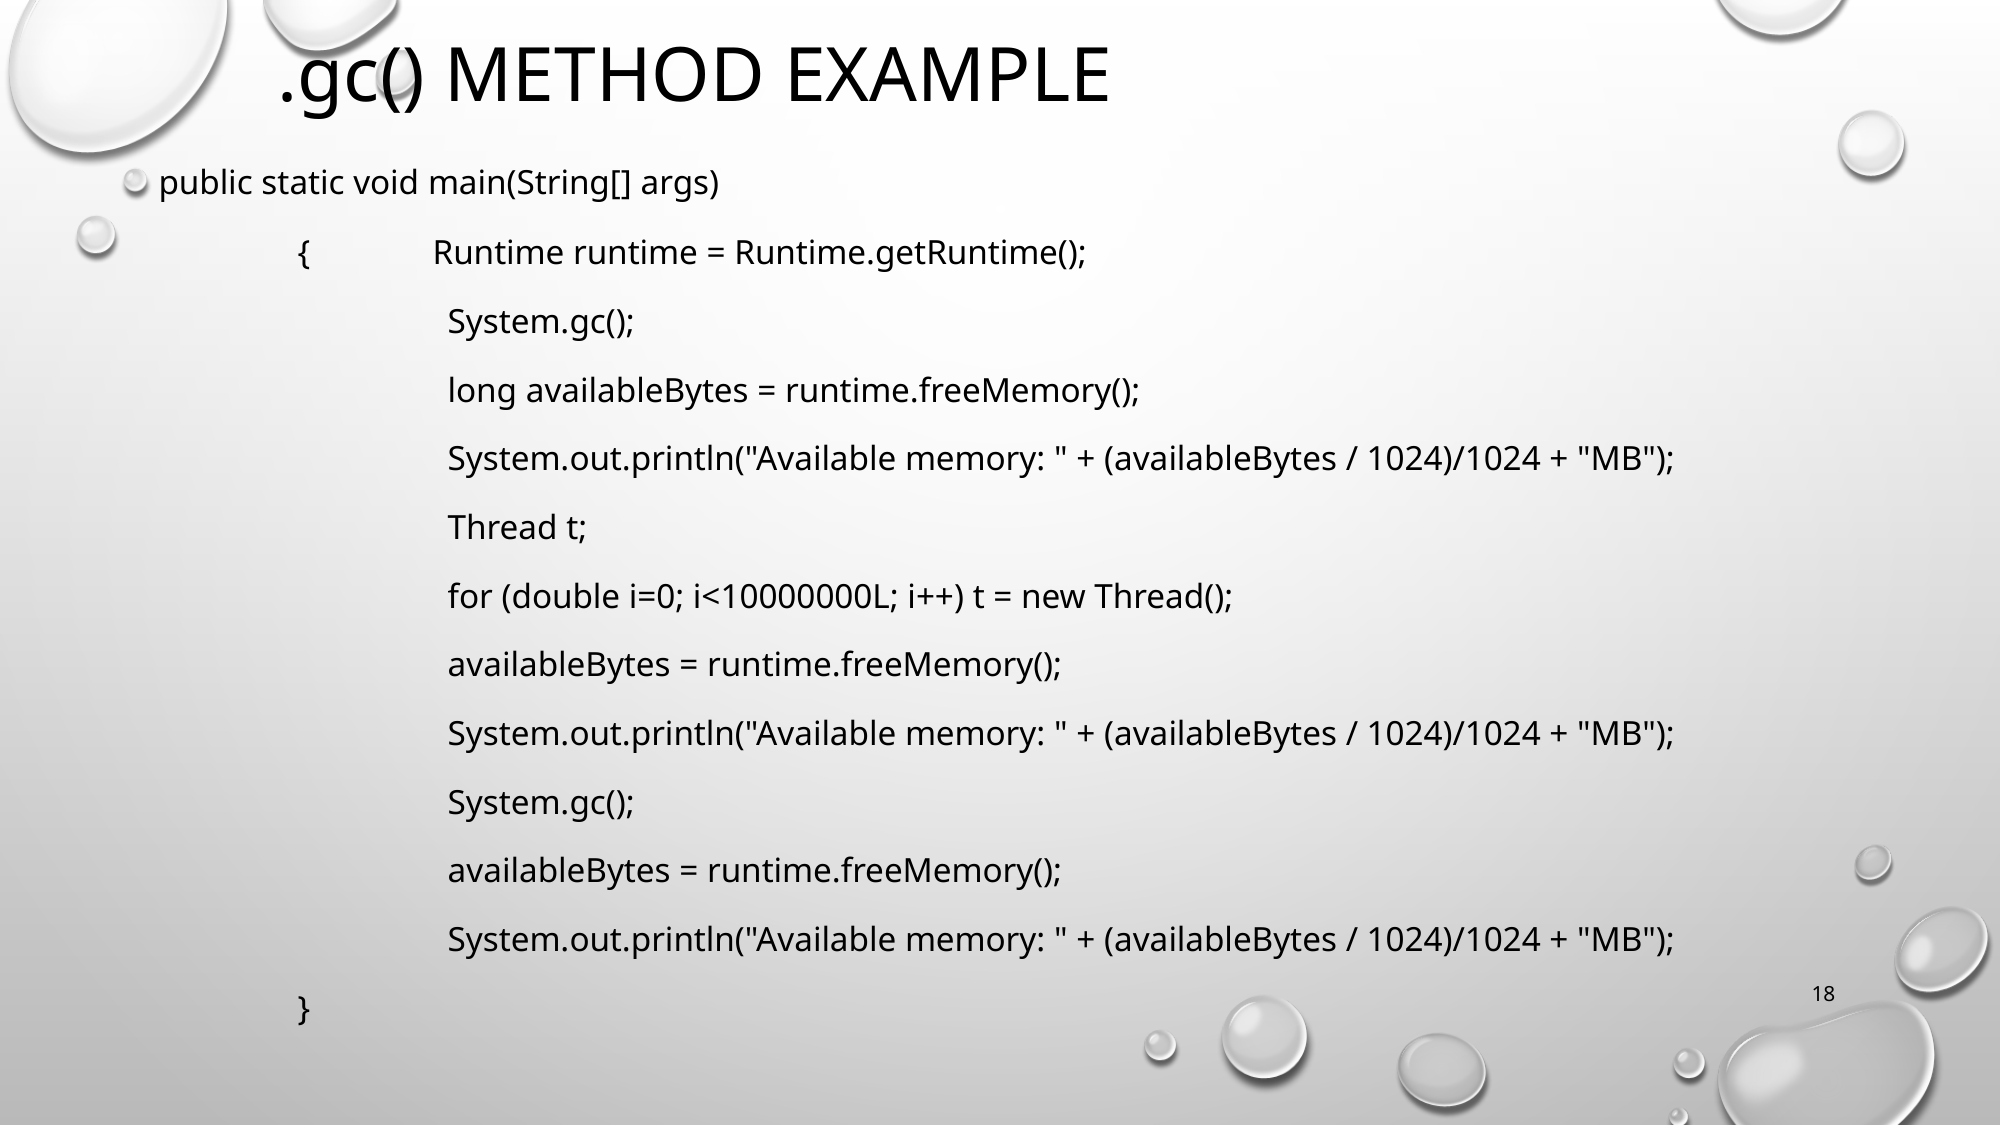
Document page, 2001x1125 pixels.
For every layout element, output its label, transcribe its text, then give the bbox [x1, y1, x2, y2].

picture [0, 0, 2000, 1125]
title .gc() method example [262, 19, 1725, 135]
list public static void main(String[] args) { Runtime runtime = Runtime.getRuntime(); System.gc(); long availableBytes = runtime.freeMemory(); System.out.println("Available memory: " + (availableBytes / 1024)/1024 + "MB"); Thread t; for (double i=0; i<10000000L; i++) t = new Thread(); availableBytes = runtime.freeMemory(); System.out.println("Available memory: " + (availableBytes / 1024)/1024 + "MB"); System.gc(); availableBytes = runtime.freeMemory(); System.out.println("Available memory: " + (availableBytes / 1024)/1024 + "MB"); } [132, 135, 1831, 1046]
slide_number 18 [1724, 965, 1851, 1025]
